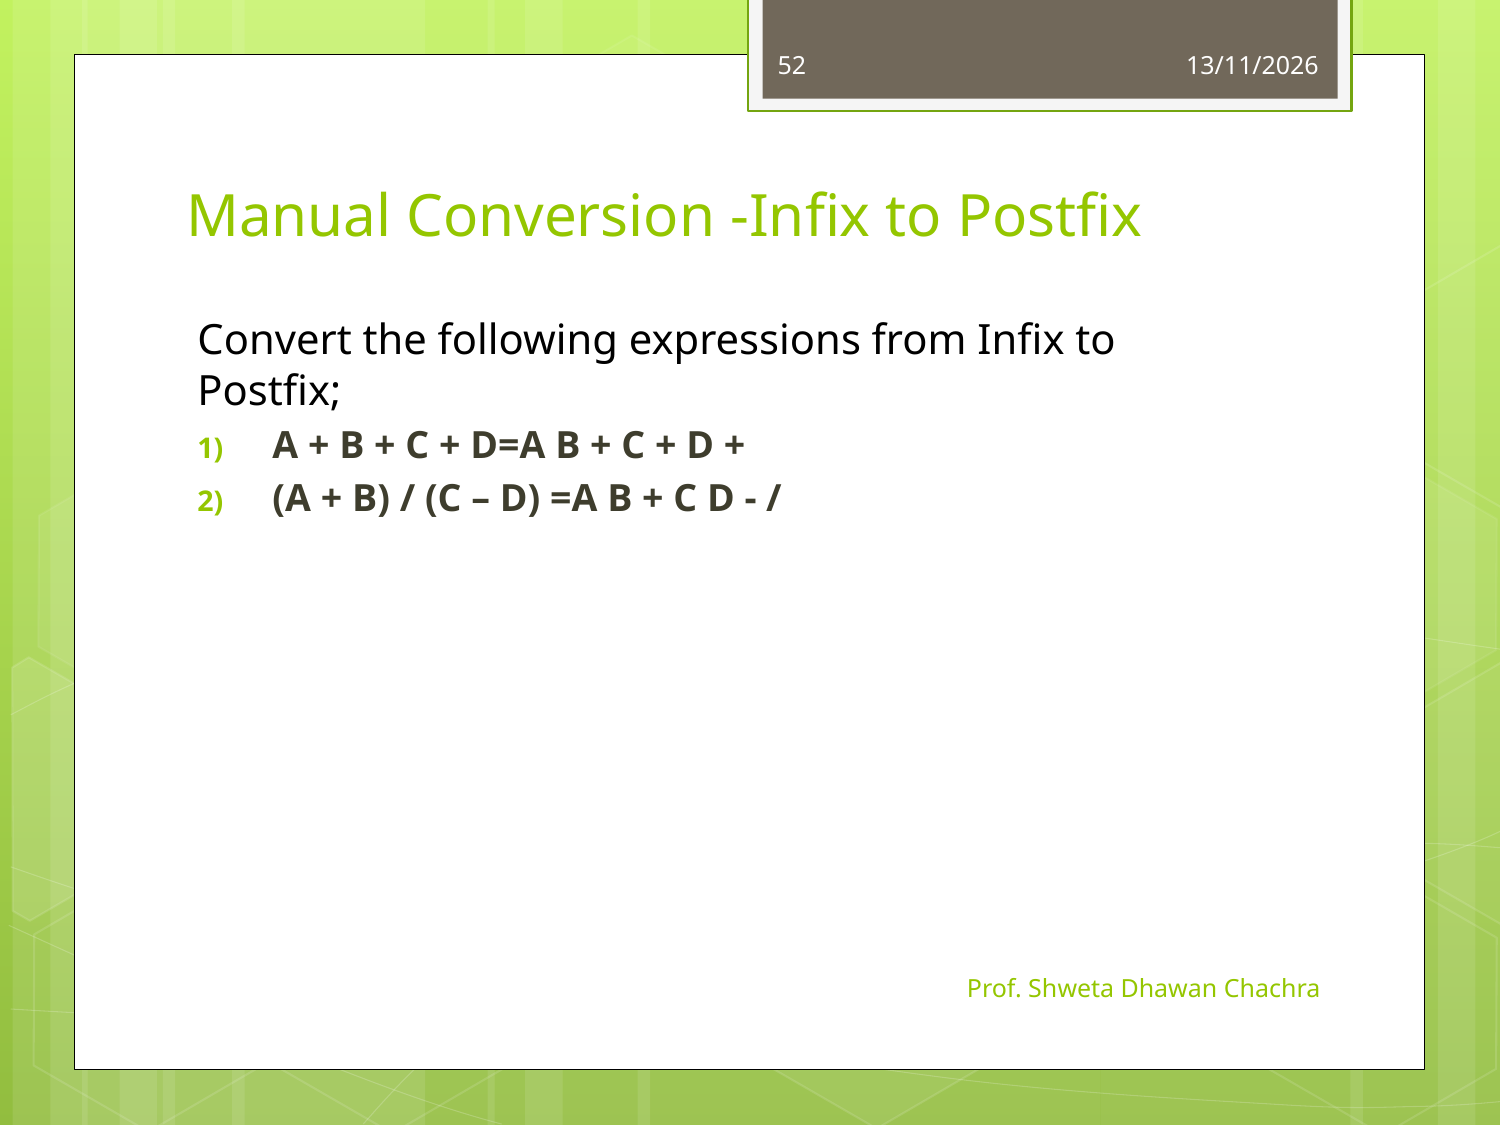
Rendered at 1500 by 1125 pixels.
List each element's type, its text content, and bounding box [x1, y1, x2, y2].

footer Prof. Shweta Dhawan Chachra [761, 960, 1336, 1020]
title Manual Conversion -Infix to Postfix [171, 168, 1324, 256]
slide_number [983, 36, 1334, 97]
slide_number 52 [762, 36, 982, 97]
list Convert the following expressions from Infix to Postfix; A + B + C + D=A B + C + D + (A + B) / (C – D) =A B + C D - / [171, 305, 1283, 882]
